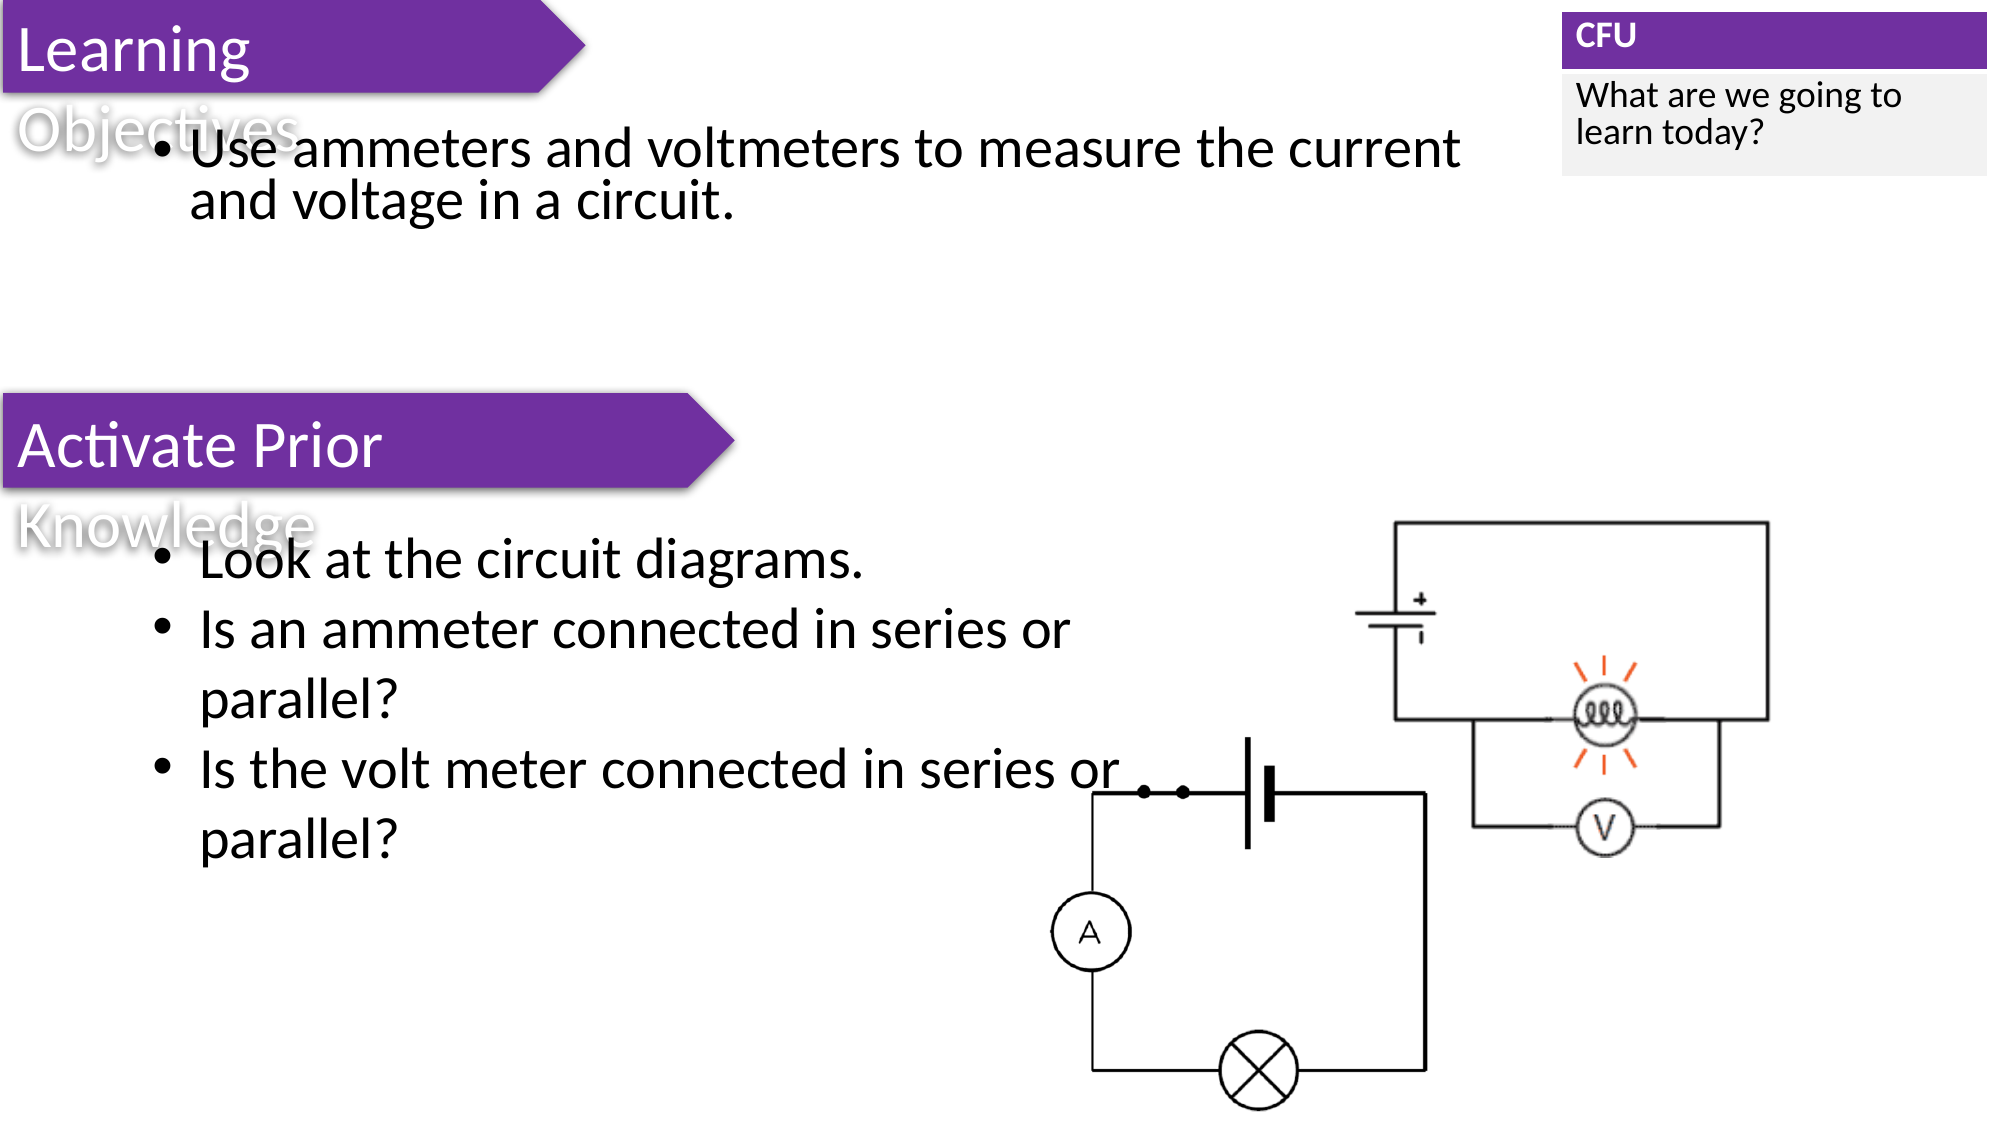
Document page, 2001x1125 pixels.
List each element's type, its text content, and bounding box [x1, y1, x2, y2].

table_cell What are we going to learn today? [1562, 74, 1987, 176]
table_header CFU [1562, 12, 1987, 69]
text_box Learning Objectives [3, 0, 586, 93]
text_box Look at the circuit diagrams. Is an ammeter connected in series or parallel? Is the volt meter connected in series or parallel? [137, 513, 1144, 878]
picture [1049, 513, 1778, 1125]
text_box Activate Prior Knowledge [3, 393, 735, 488]
list Use ammeters and voltmeters to measure the current and voltage in a circuit. [137, 118, 1561, 384]
